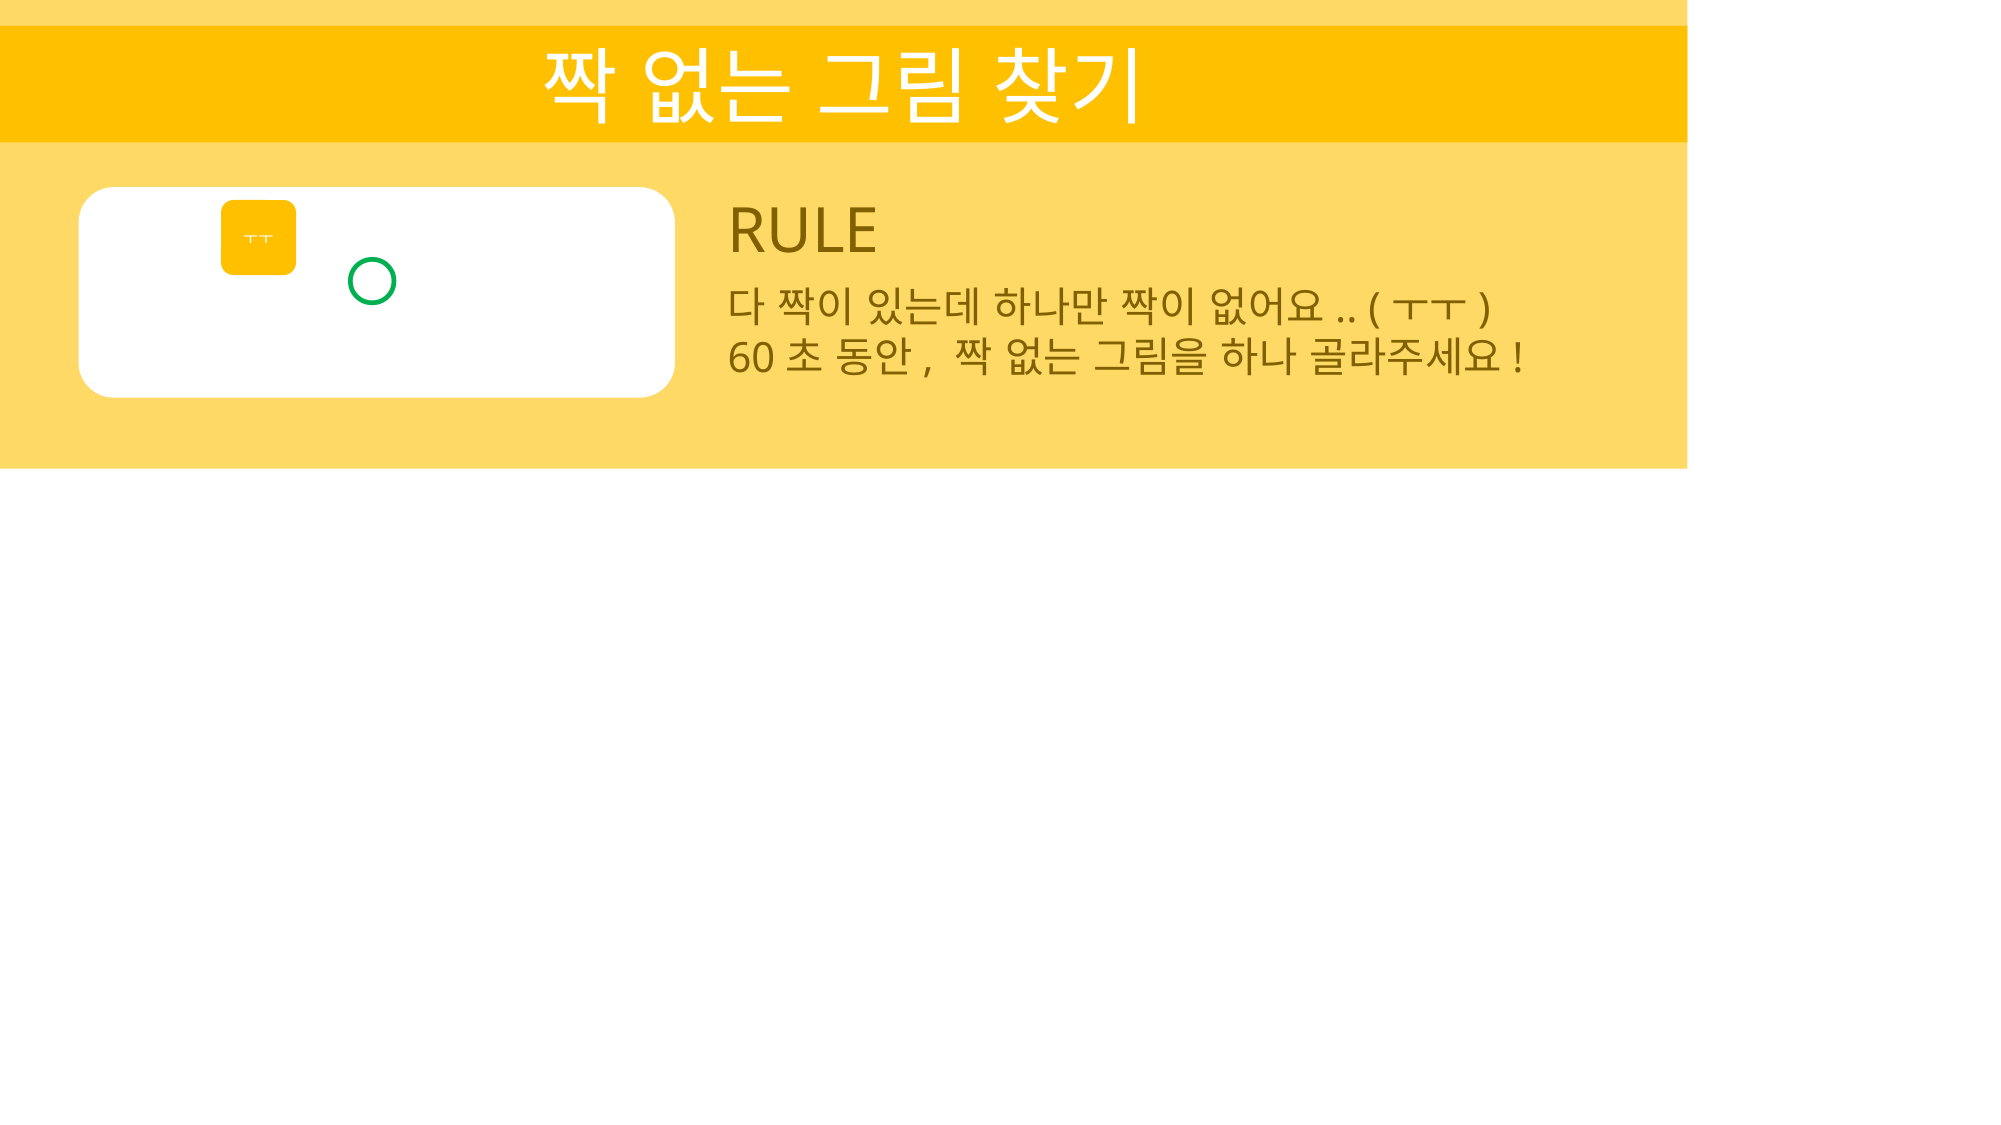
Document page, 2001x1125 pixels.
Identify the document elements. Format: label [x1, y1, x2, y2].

text_box [0, 0, 1688, 469]
